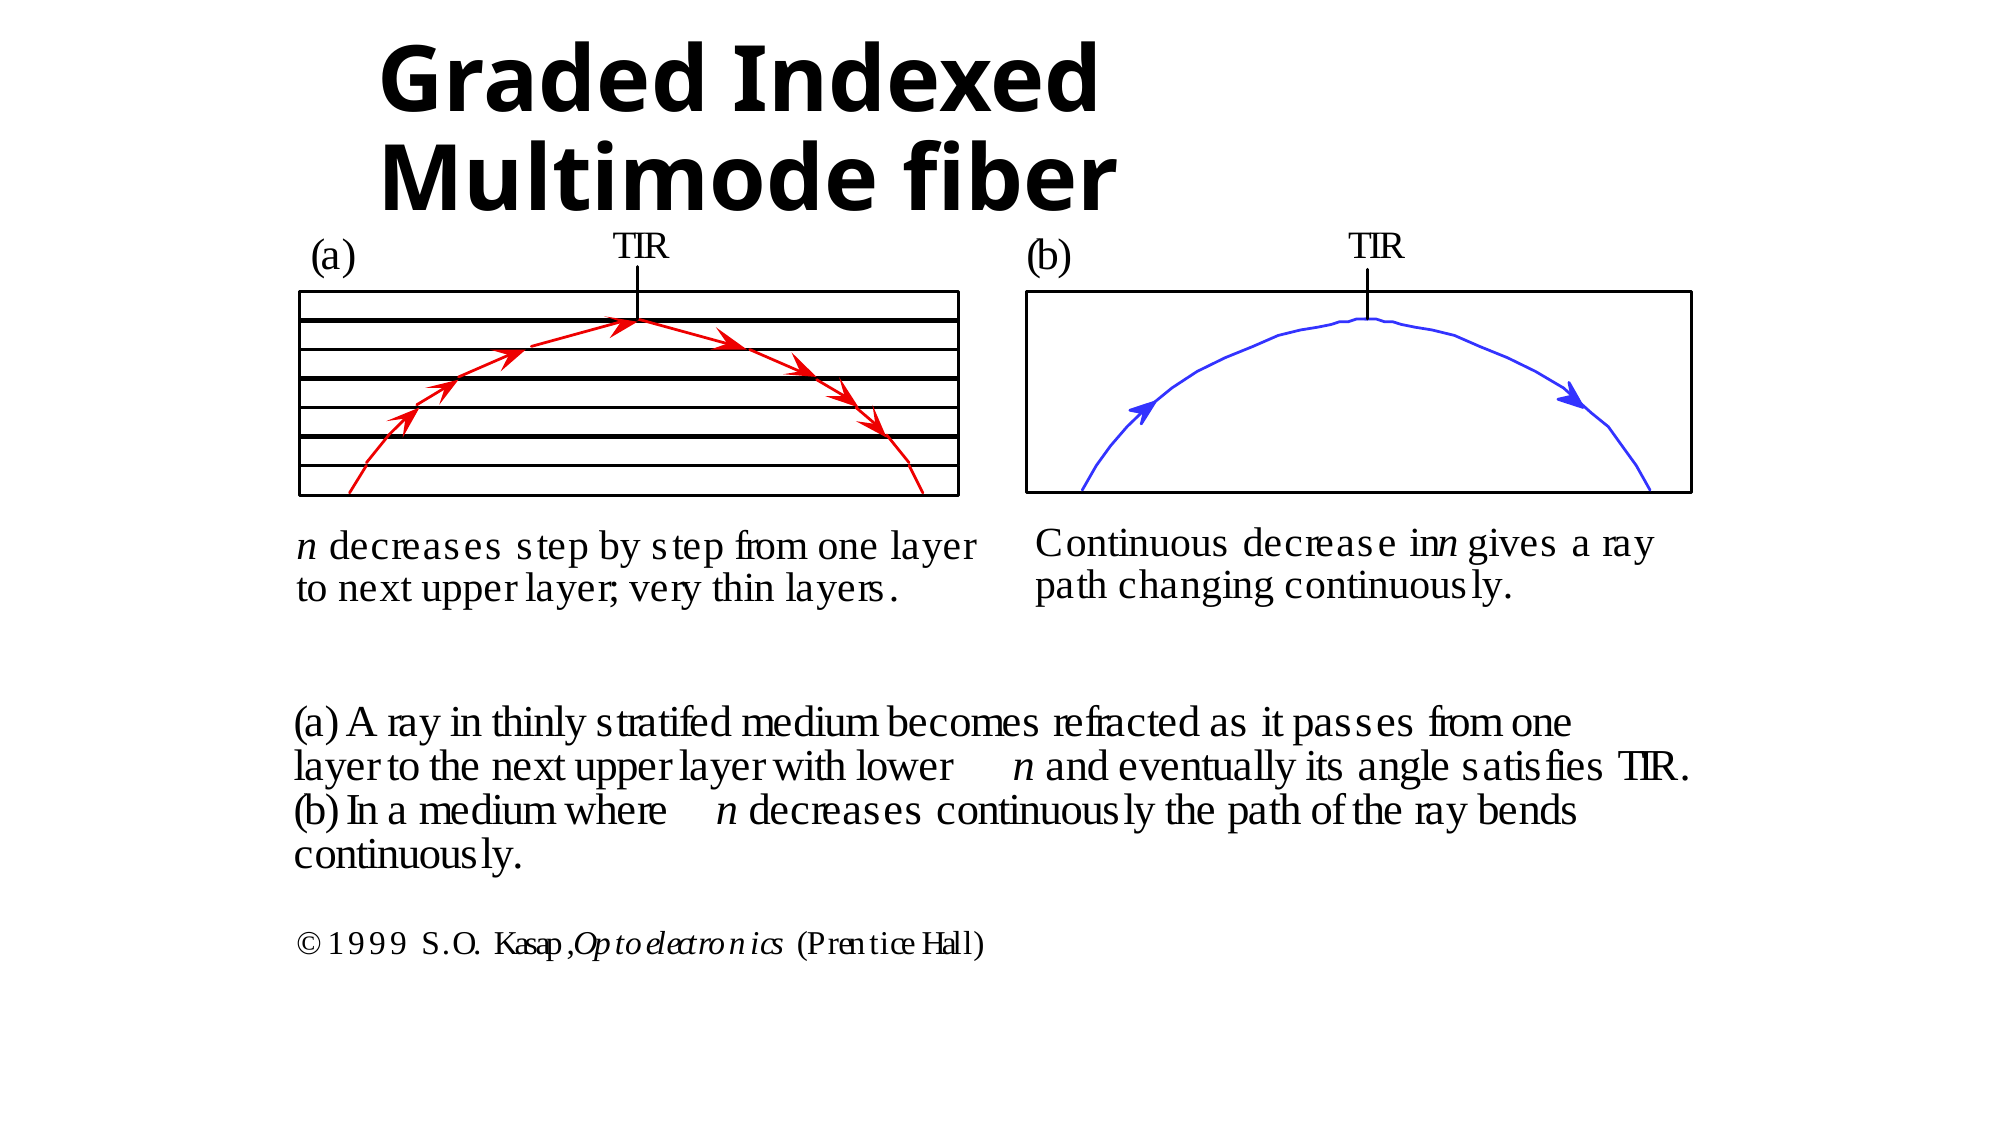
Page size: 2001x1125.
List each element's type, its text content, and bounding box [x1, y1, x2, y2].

title Graded Indexed Multimode fiber [362, 62, 1638, 200]
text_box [290, 224, 1710, 963]
